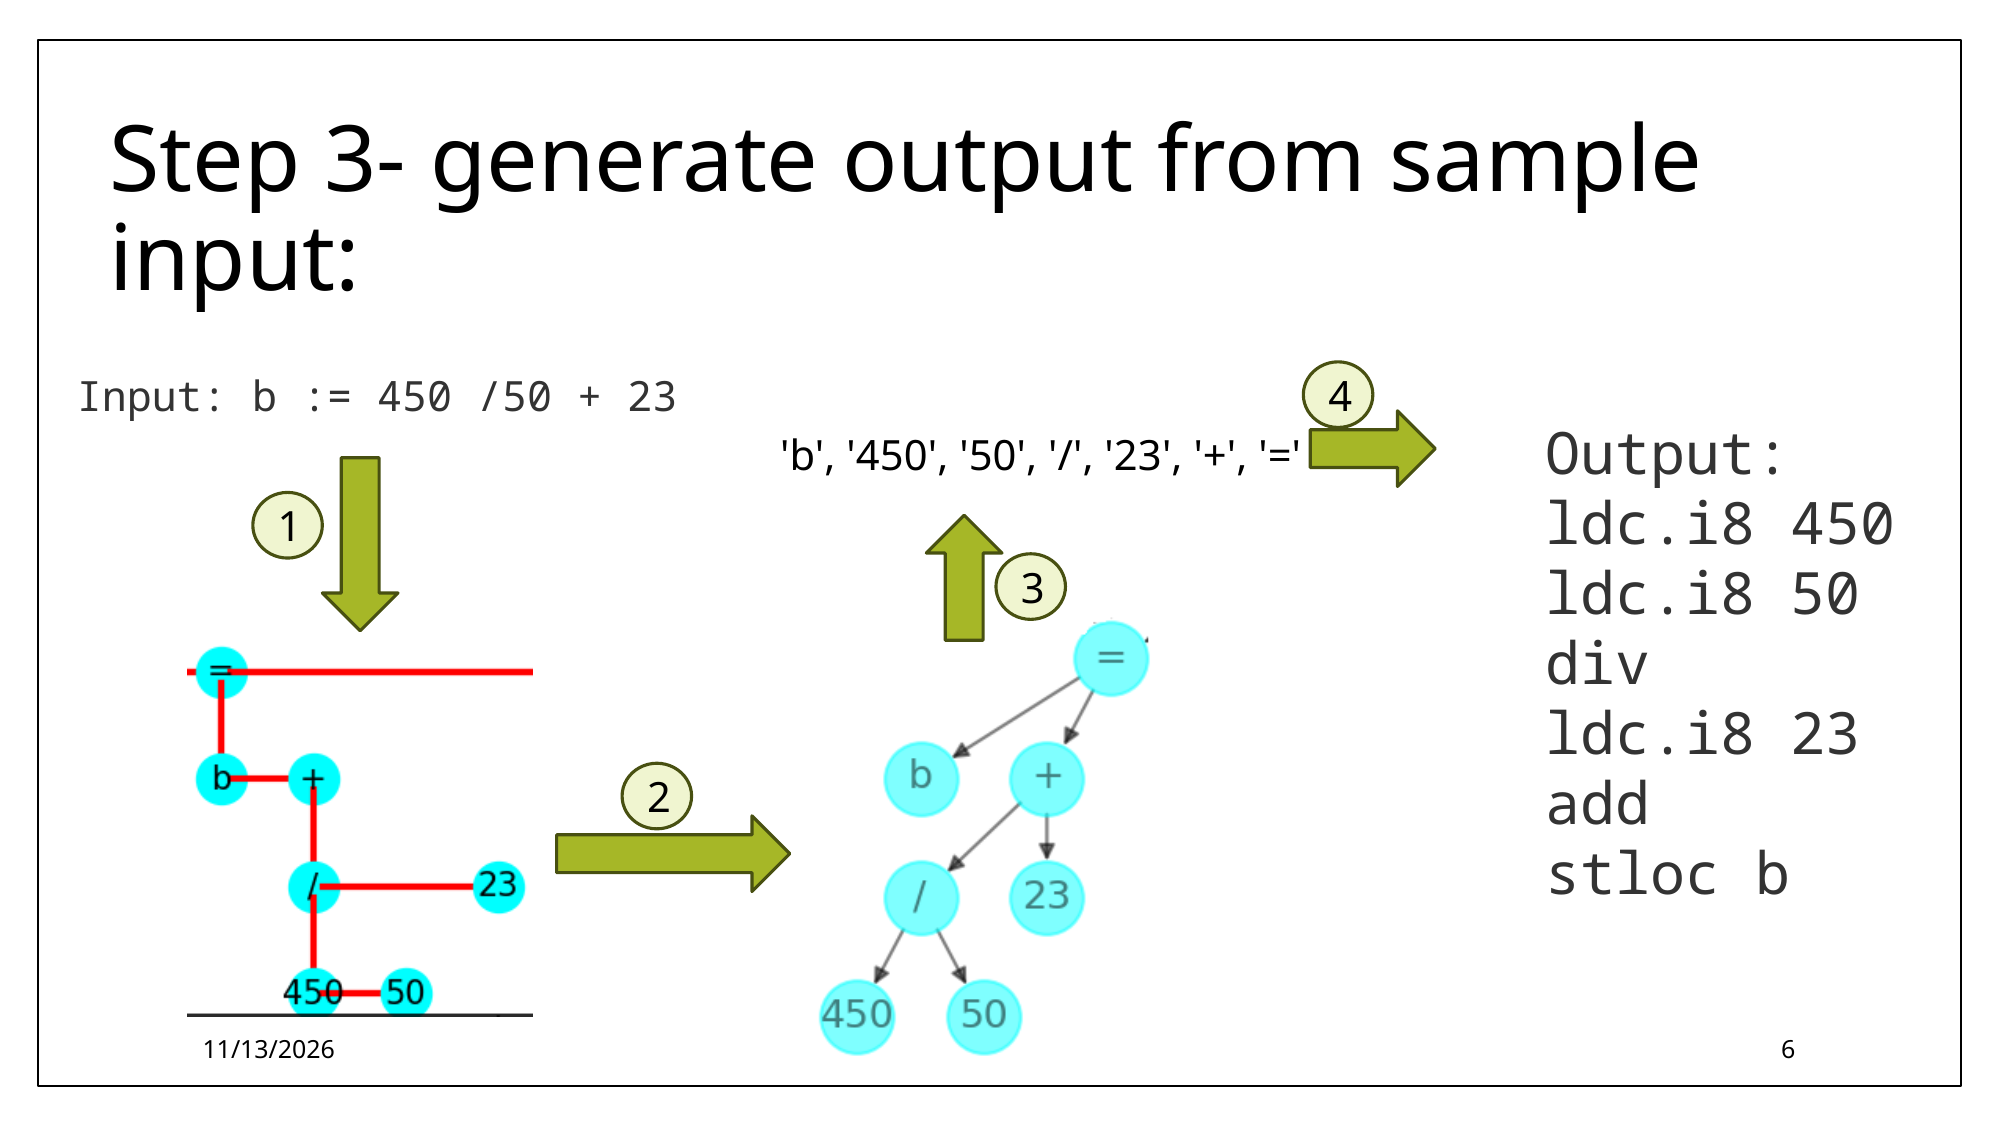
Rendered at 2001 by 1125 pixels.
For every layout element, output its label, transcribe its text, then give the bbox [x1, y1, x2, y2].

text_box [555, 814, 791, 893]
picture [813, 577, 1161, 1082]
picture [187, 641, 534, 1017]
text_box [1308, 409, 1437, 488]
text_box 4 [1301, 360, 1375, 430]
slide_number 6 [1530, 1020, 1811, 1081]
text_box [320, 456, 400, 632]
title Step 3- generate output from sample input: [94, 99, 1811, 323]
text_box 'b', '450', '50', '/', '23', '+', '=' [765, 420, 1341, 486]
text_box Output: ldc.i8 450 ldc.i8 50 div ldc.i8 23 add stloc b [1530, 408, 1931, 1014]
text_box 3 [996, 552, 1065, 575]
text_box Input: b := 450 /50 + 23 [61, 362, 781, 428]
text_box 1 [251, 490, 324, 560]
text_box [924, 514, 1004, 575]
text_box 2 [620, 761, 694, 831]
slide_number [187, 1020, 570, 1081]
